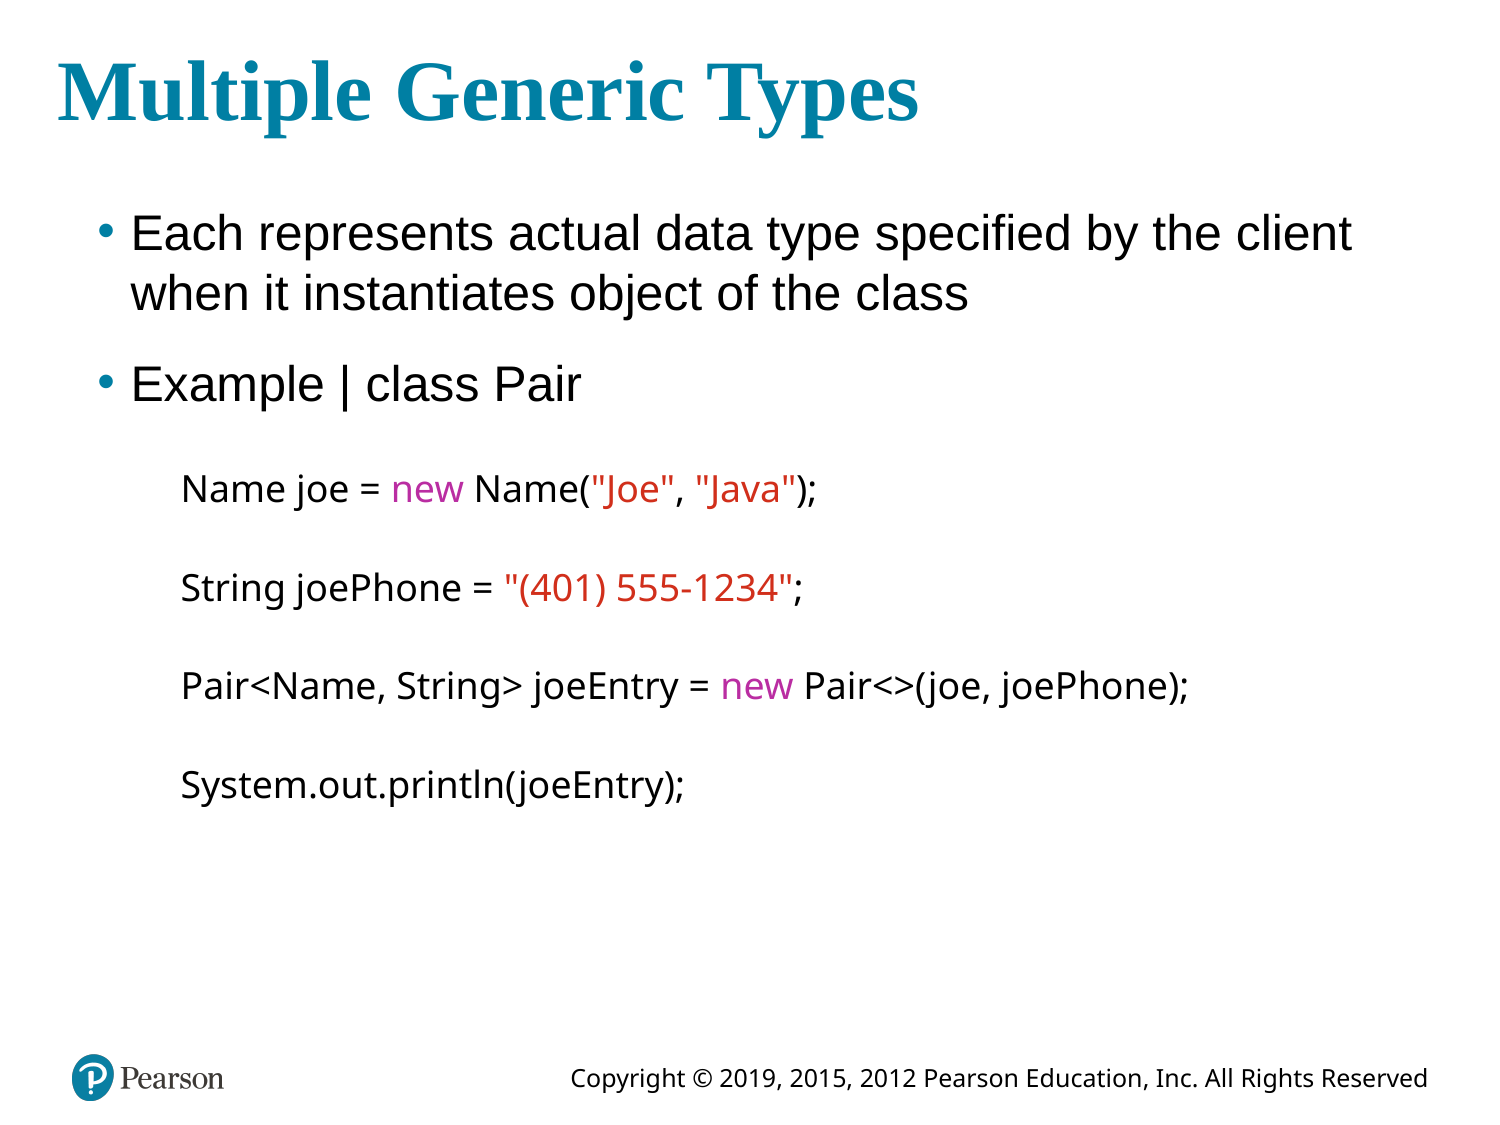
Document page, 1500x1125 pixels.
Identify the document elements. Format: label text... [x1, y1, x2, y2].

picture [80, 1063, 106, 1088]
picture [98, 1054, 224, 1101]
picture [72, 1054, 88, 1070]
picture [72, 1087, 83, 1101]
list Each represents actual data type specified by the client when it instantiates object of the class Example | class Pair Name joe = new Name("Joe", "Java"); String joePhone = "(401) 555-1234"; Pair<Name, String> joeEntry = new Pair<>(joe, joePhone); System.out.println(joeEntry); [65, 184, 1417, 1012]
title Multiple Generic Types [41, 18, 1440, 153]
